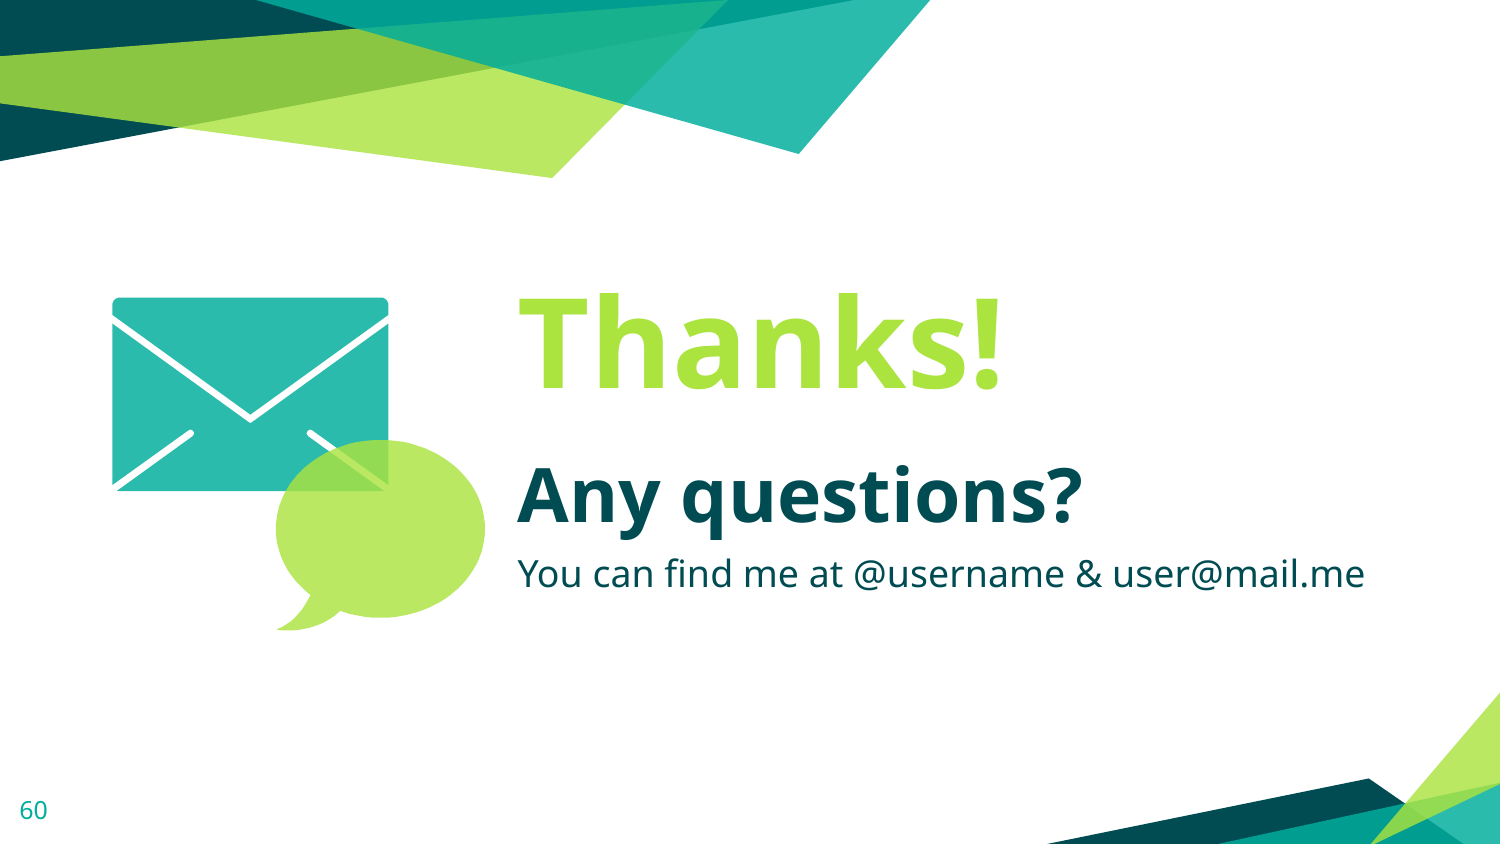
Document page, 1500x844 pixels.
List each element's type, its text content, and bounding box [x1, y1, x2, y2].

text_box [275, 440, 485, 631]
title Thanks! [502, 248, 1411, 432]
slide_number 60 [4, 779, 95, 844]
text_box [112, 297, 389, 492]
subtitle Any questions? You can find me at @username & user@mail.me [502, 432, 1411, 793]
